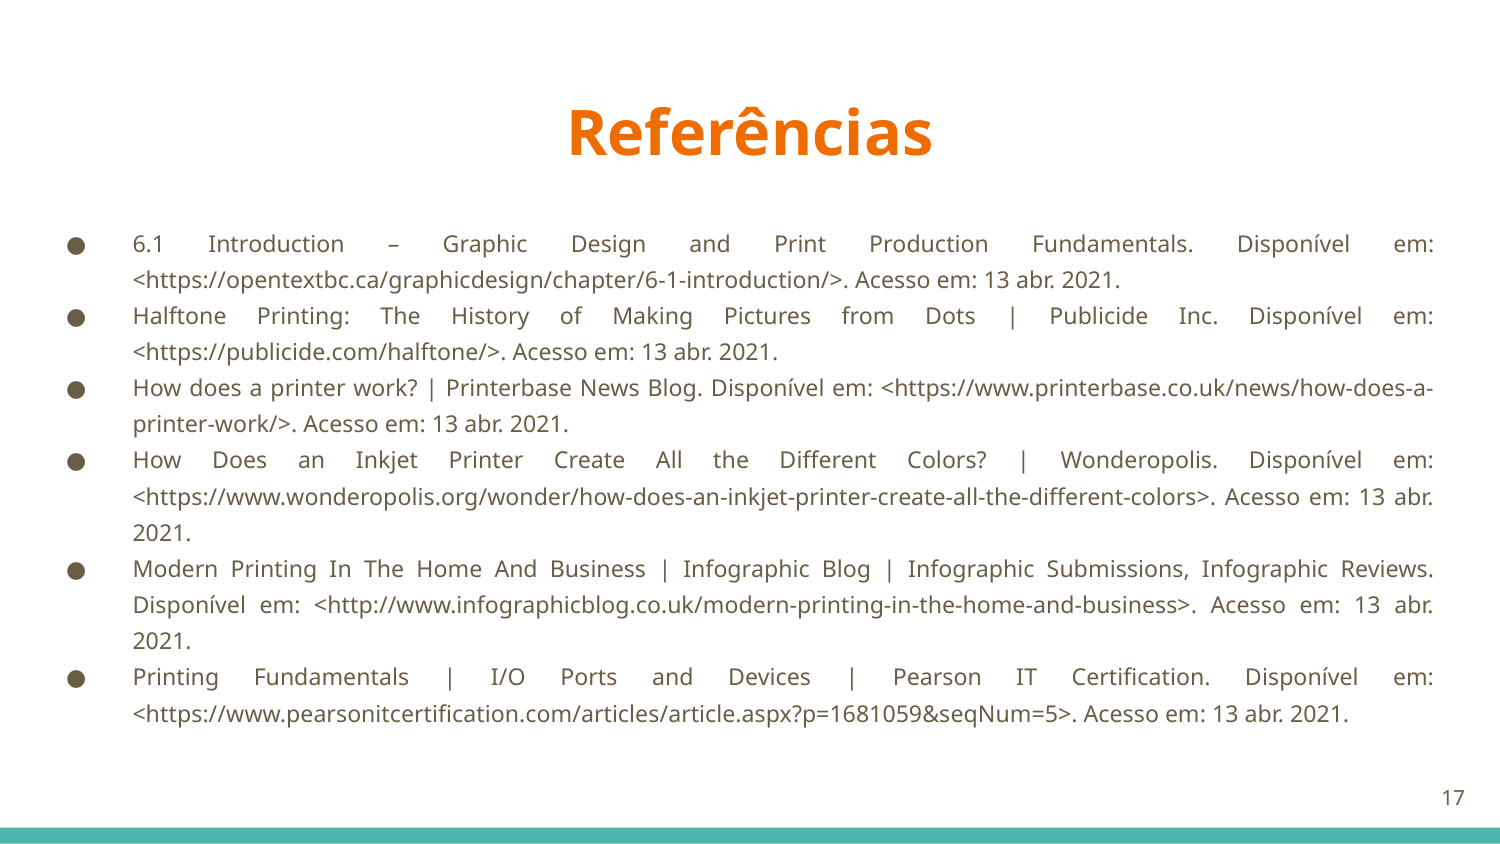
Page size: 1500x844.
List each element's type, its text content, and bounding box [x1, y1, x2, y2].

list 6.1 Introduction – Graphic Design and Print Production Fundamentals. Disponível em: <https://opentextbc.ca/graphicdesign/chapter/6-1-introduction/>. Acesso em: 13 abr. 2021. Halftone Printing: The History of Making Pictures from Dots | Publicide Inc. Disponível em: <https://publicide.com/halftone/>. Acesso em: 13 abr. 2021. How does a printer work? | Printerbase News Blog. Disponível em: <https://www.printerbase.co.uk/news/how-does-a-printer-work/>. Acesso em: 13 abr. 2021. How Does an Inkjet Printer Create All the Different Colors? | Wonderopolis. Disponível em: <https://www.wonderopolis.org/wonder/how-does-an-inkjet-printer-create-all-the-different-colors>. Acesso em: 13 abr. 2021. Modern Printing In The Home And Business | Infographic Blog | Infographic Submissions, Infographic Reviews. Disponível em: <http://www.infographicblog.co.uk/modern-printing-in-the-home-and-business>. Acesso em: 13 abr. 2021. Printing Fundamentals | I/O Ports and Devices | Pearson IT Certification. Disponível em: <https://www.pearsonitcertification.com/articles/article.aspx?p=1681059&seqNum=5>. Acesso em: 13 abr. 2021. [51, 207, 1449, 750]
title Referências [51, 72, 1449, 189]
slide_number ‹#› [1389, 764, 1480, 830]
